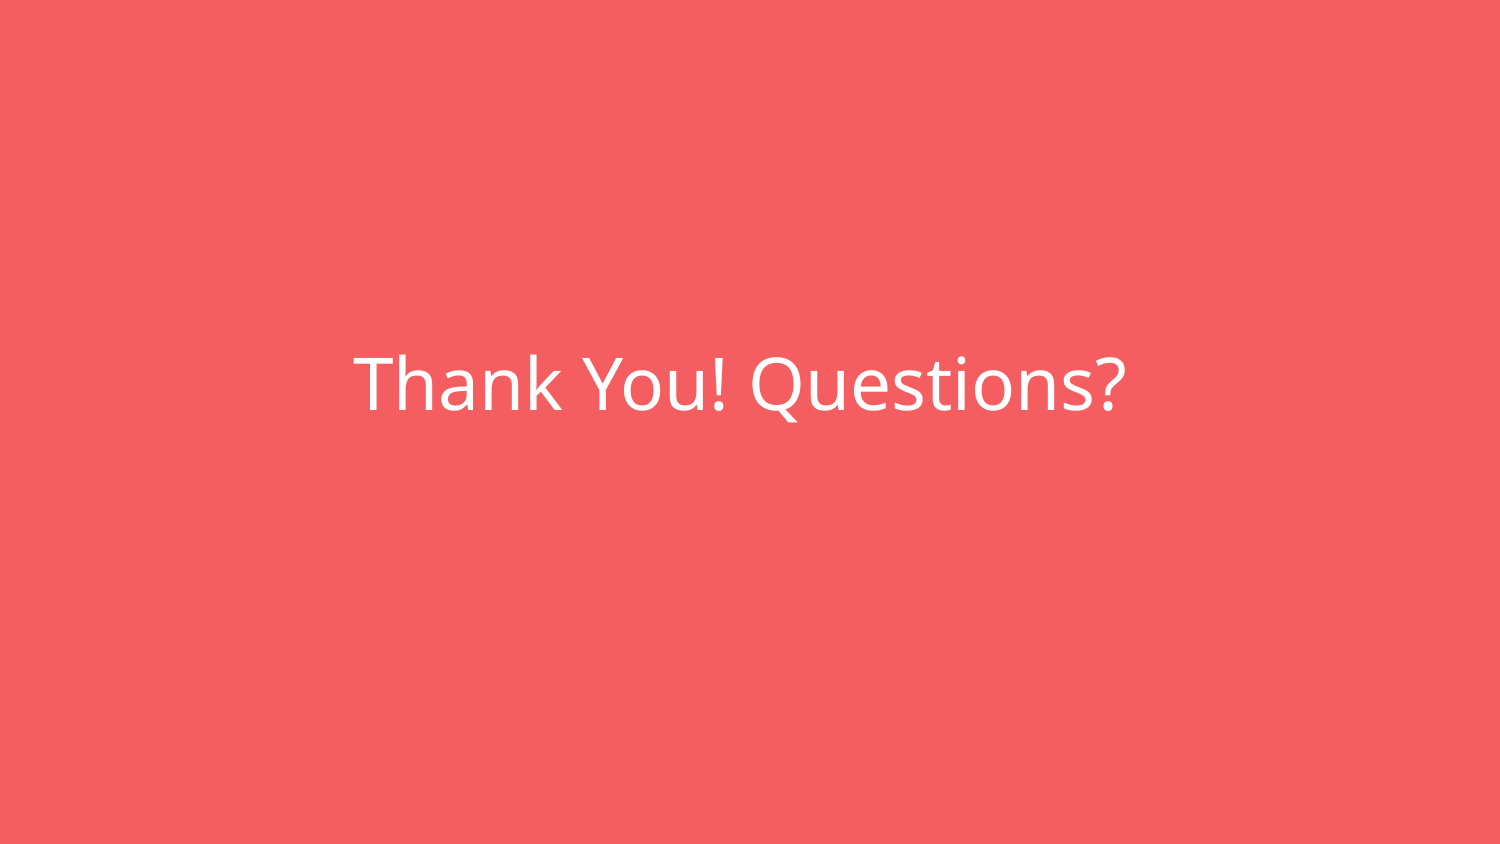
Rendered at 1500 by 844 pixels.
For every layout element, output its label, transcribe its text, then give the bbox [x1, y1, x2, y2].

title Thank You! Questions? [83, 233, 1417, 529]
